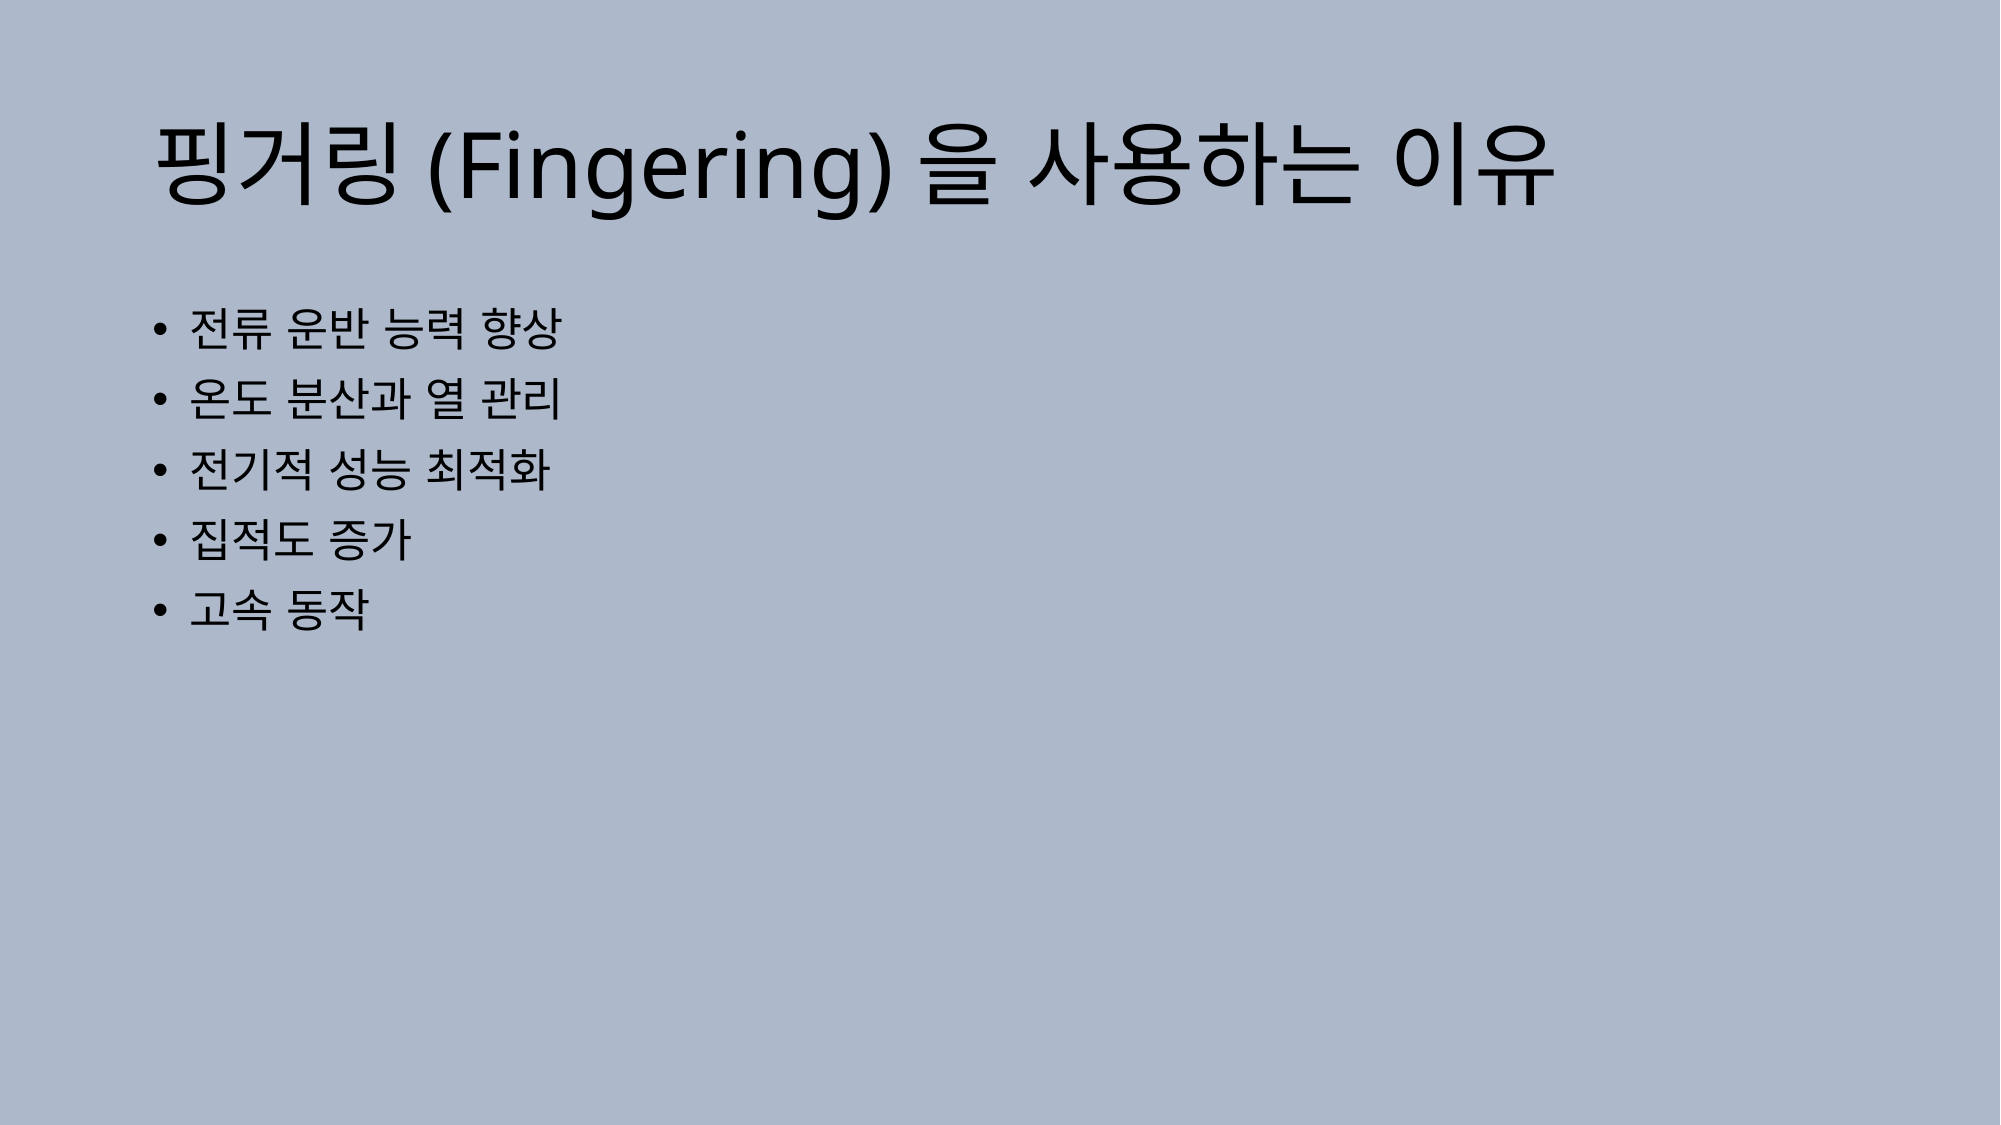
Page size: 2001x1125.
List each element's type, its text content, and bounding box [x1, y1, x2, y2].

title 핑거링(Fingering)을 사용하는 이유 [137, 59, 1863, 278]
list 전류 운반 능력 향상 온도 분산과 열 관리 전기적 성능 최적화 집적도 증가 고속 동작 [137, 299, 1863, 1014]
